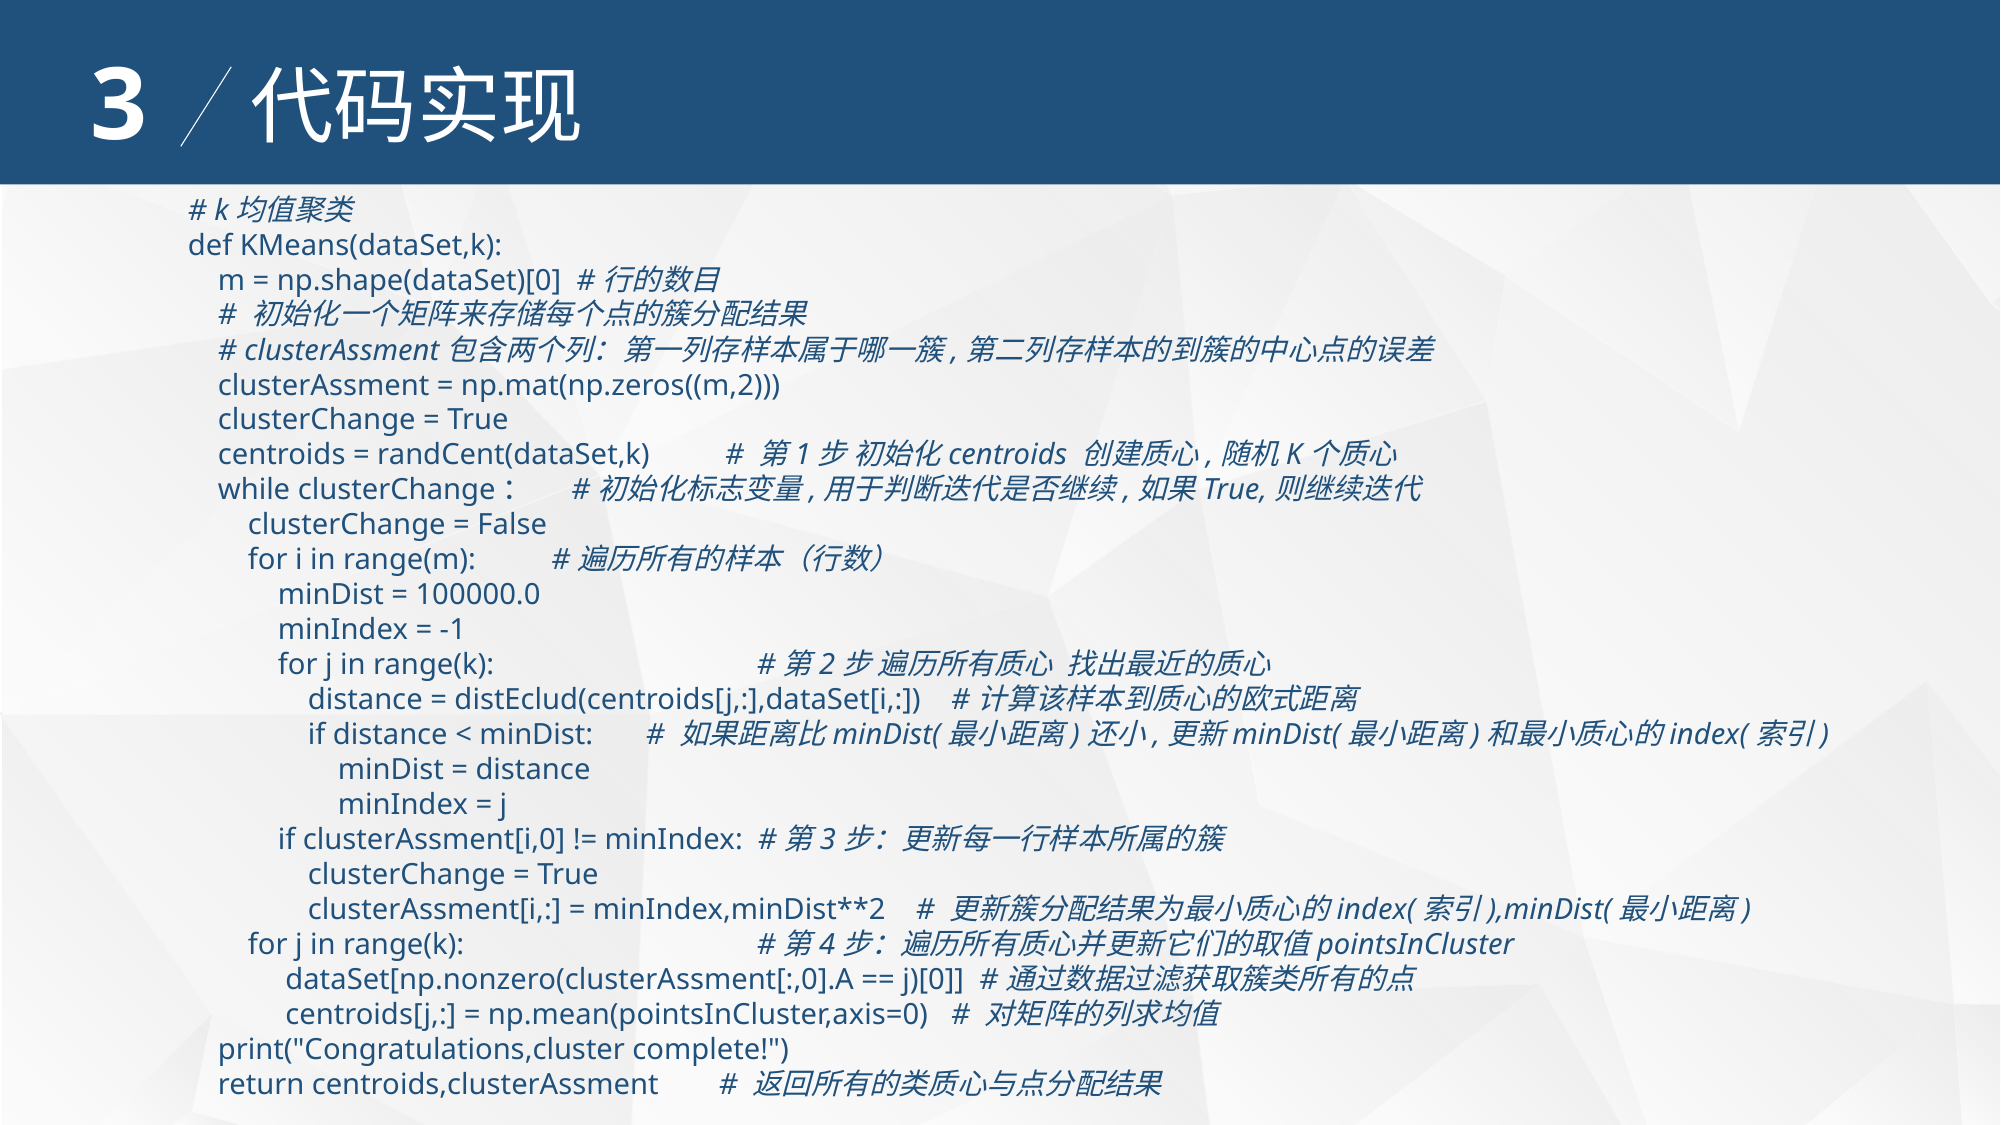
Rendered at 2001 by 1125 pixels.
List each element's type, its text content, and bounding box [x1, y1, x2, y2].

text_box # k均值聚类 def KMeans(dataSet,k): m = np.shape(dataSet)[0] #行的数目 # 初始化一个矩阵来存储每个点的簇分配结果 # clusterAssment包含两个列：第一列存样本属于哪一簇,第二列存样本的到簇的中心点的误差 clusterAssment = np.mat(np.zeros((m,2))) clusterChange = True centroids = randCent(dataSet,k) # 第1步 初始化centroids 创建质心,随机K个质心 while clusterChange： #初始化标志变量,用于判断迭代是否继续,如果True,则继续迭代 clusterChange = False for i in range(m): #遍历所有的样本（行数） minDist = 100000.0 minIndex = -1 for j in range(k): #第2步 遍历所有质心 找出最近的质心 distance = distEclud(centroids[j,:],dataSet[i,:]) #计算该样本到质心的欧式距离 if distance < minDist: # 如果距离比minDist(最小距离)还小,更新minDist(最小距离)和最小质心的index(索引) minDist = distance minIndex = j if clusterAssment[i,0] != minIndex: #第3步：更新每一行样本所属的簇 clusterChange = True clusterAssment[i,:] = minIndex,minDist**2 # 更新簇分配结果为最小质心的index(索引),minDist(最小距离) for j in range(k): #第4步：遍历所有质心并更新它们的取值pointsInCluster dataSet[np.nonzero(clusterAssment[:,0].A == j)[0]] #通过数据过滤获取簇类所有的点 centroids[j,:] = np.mean(pointsInCluster,axis=0) # 对矩阵的列求均值 print("Congratulations,cluster complete!") return centroids,clusterAssment # 返回所有的类质心与点分配结果 [173, 183, 1851, 1108]
picture [0, 0, 2001, 1125]
list 3 [75, 45, 218, 212]
list 代码实现 [235, 57, 989, 139]
